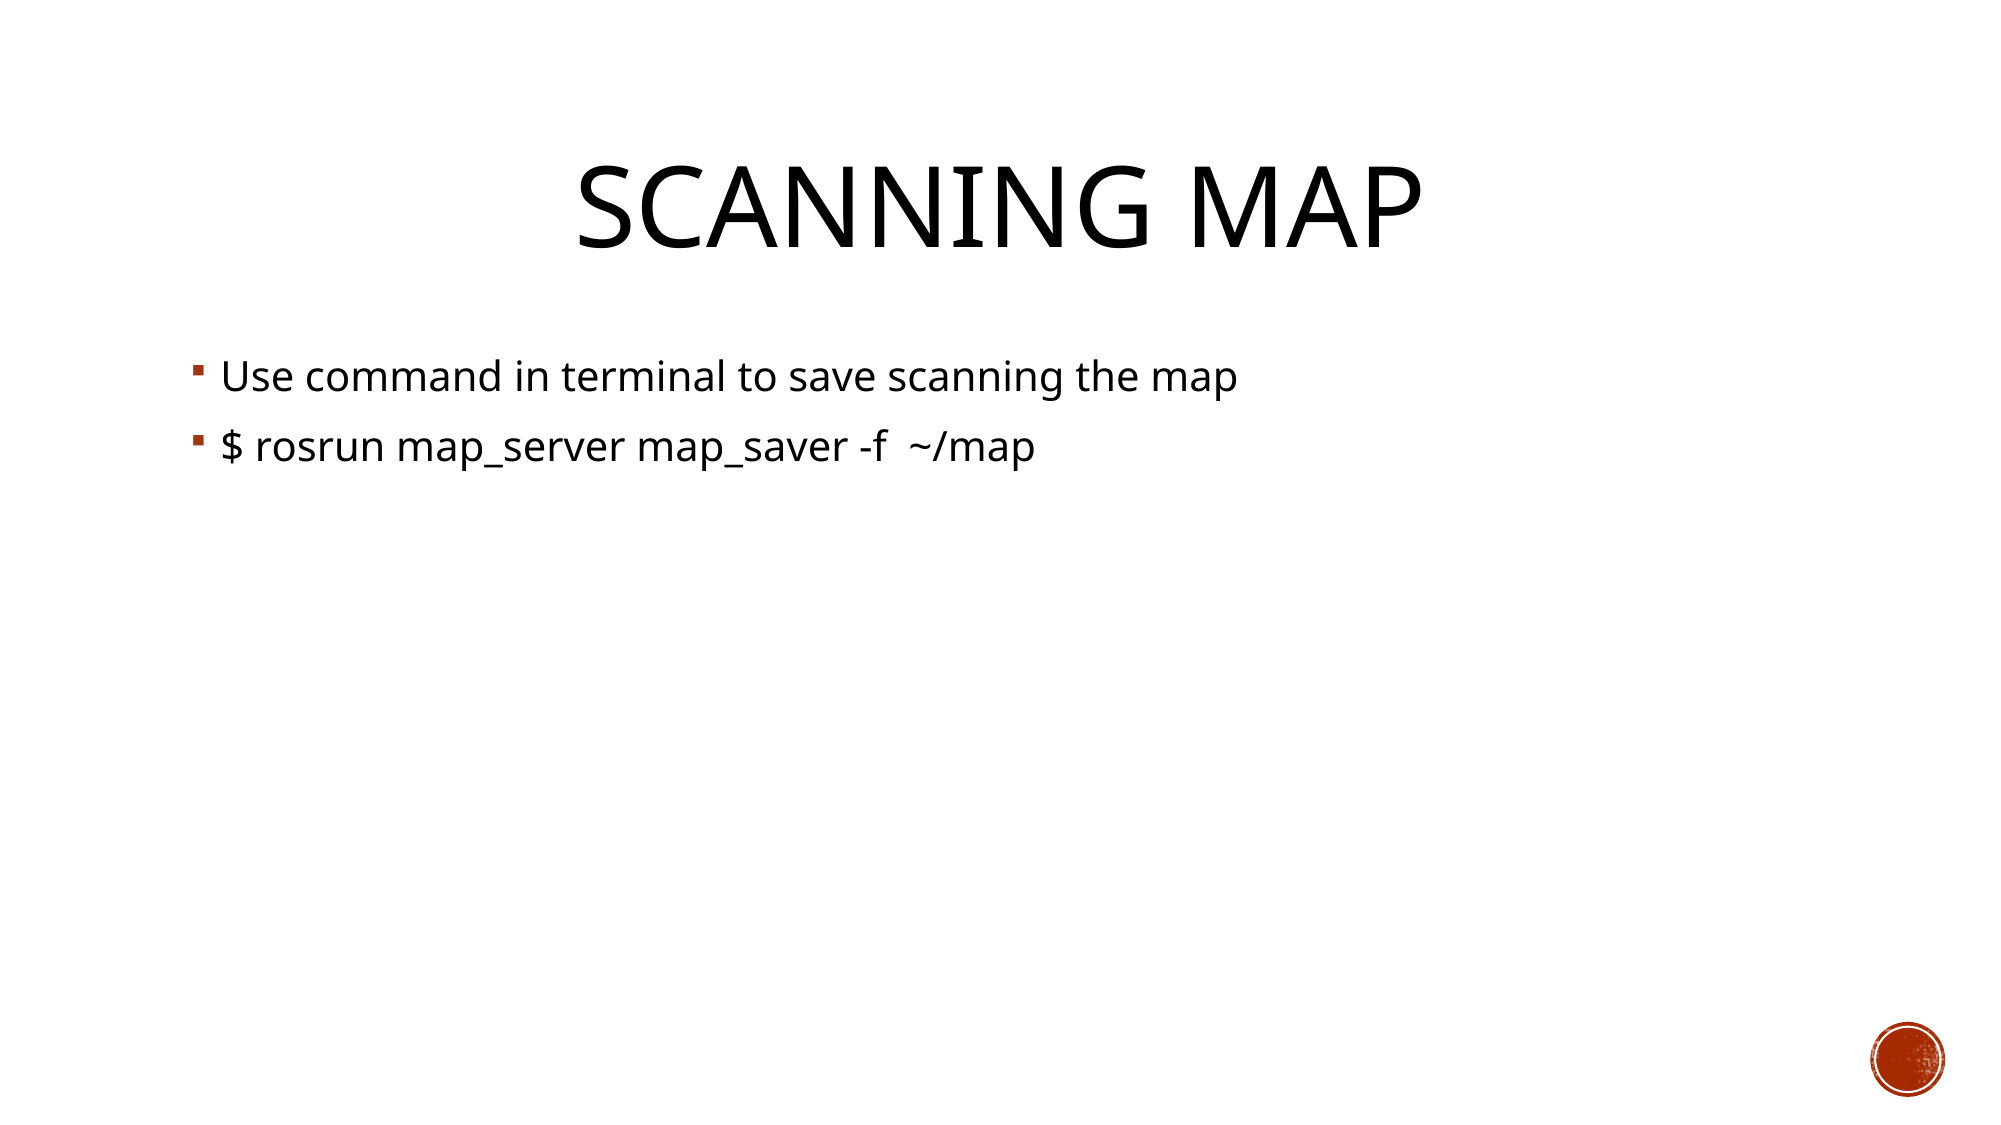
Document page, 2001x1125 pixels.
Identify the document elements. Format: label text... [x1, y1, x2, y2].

title Scanning map [175, 79, 1826, 344]
list Use command in terminal to save scanning the map $ rosrun map_server map_saver -f ~/map [175, 348, 1826, 1013]
